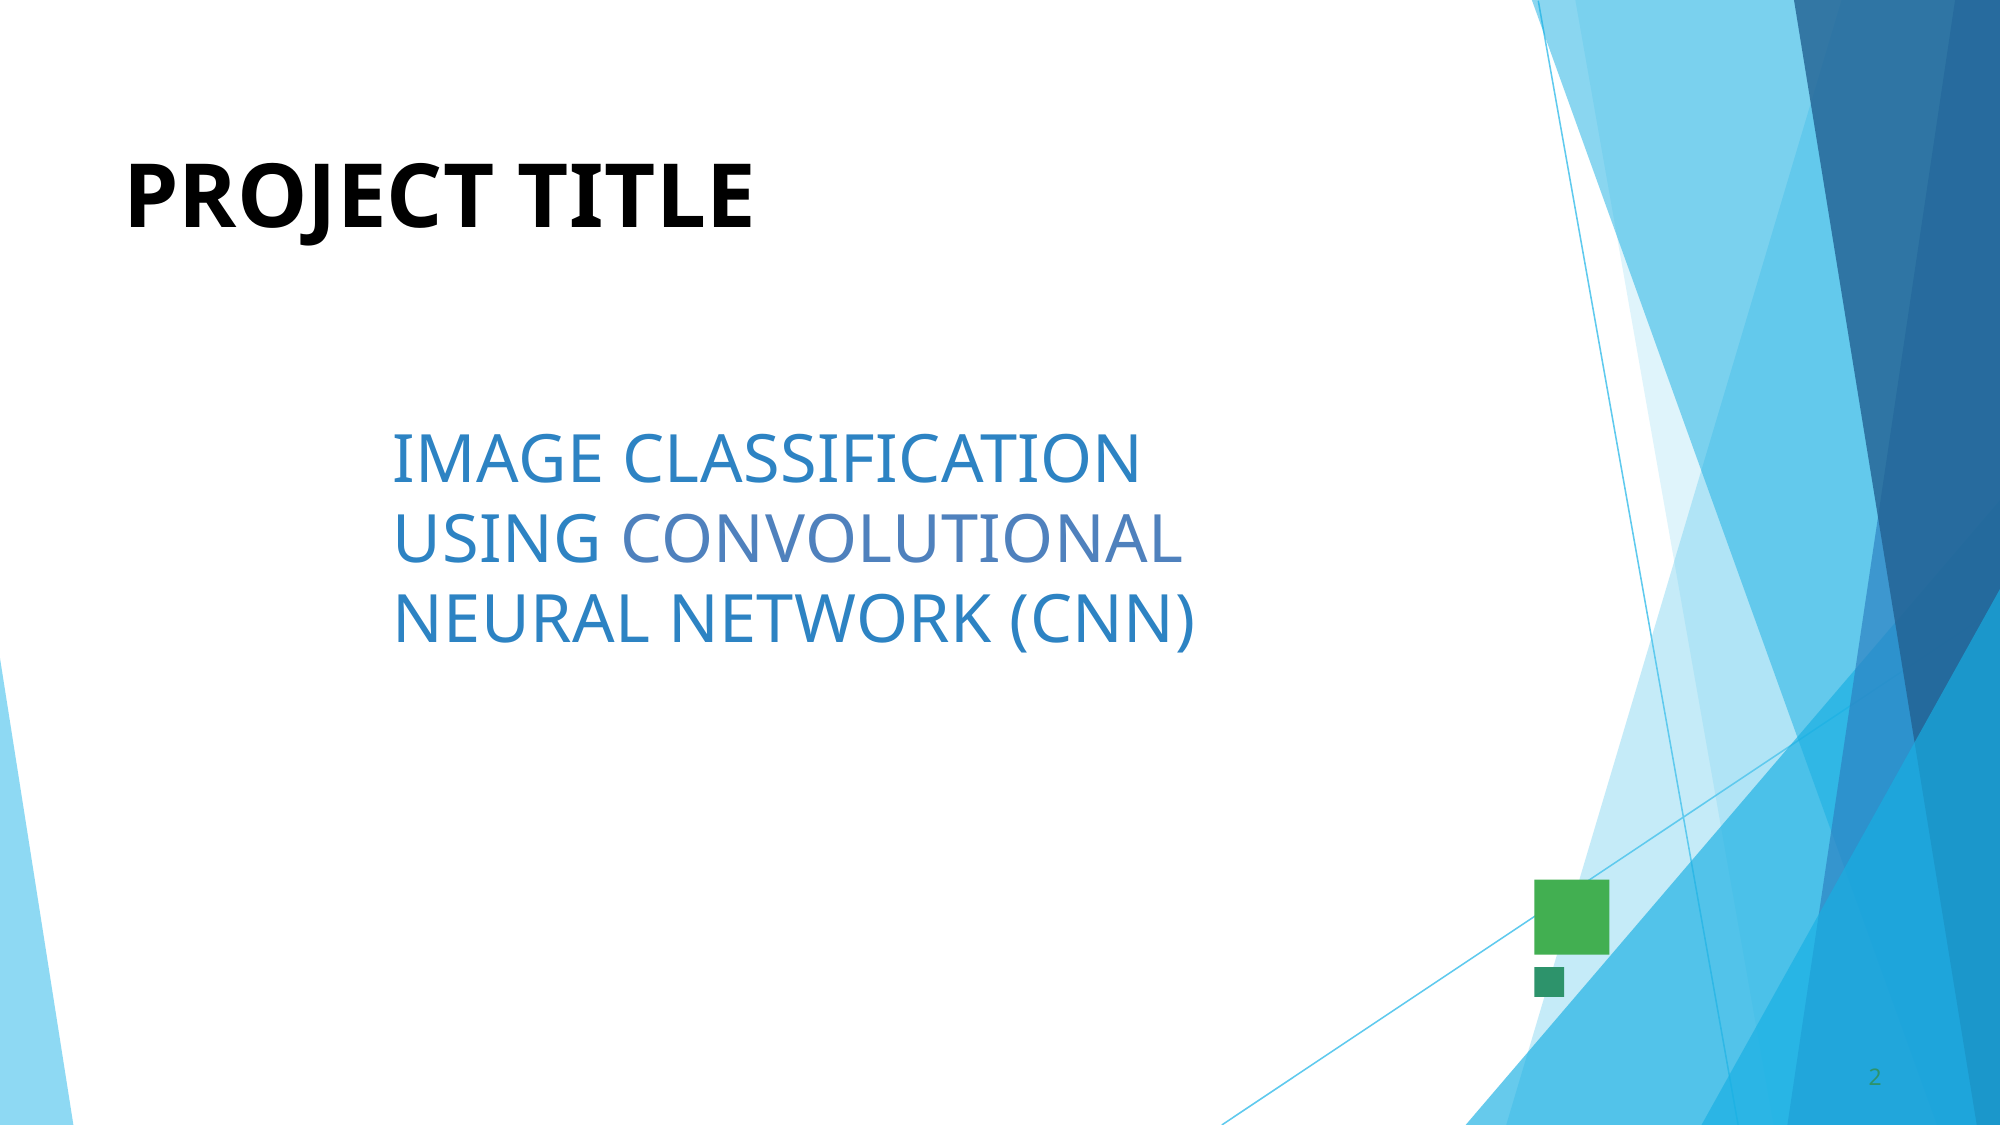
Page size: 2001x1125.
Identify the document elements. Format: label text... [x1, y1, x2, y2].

text_box IMAGE CLASSIFICATION USING CONVOLUTIONAL NEURAL NETWORK (CNN) [390, 414, 1215, 656]
text_box [0, 658, 74, 1125]
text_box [1220, 0, 2000, 1125]
title PROJECT TITLE [121, 136, 763, 327]
